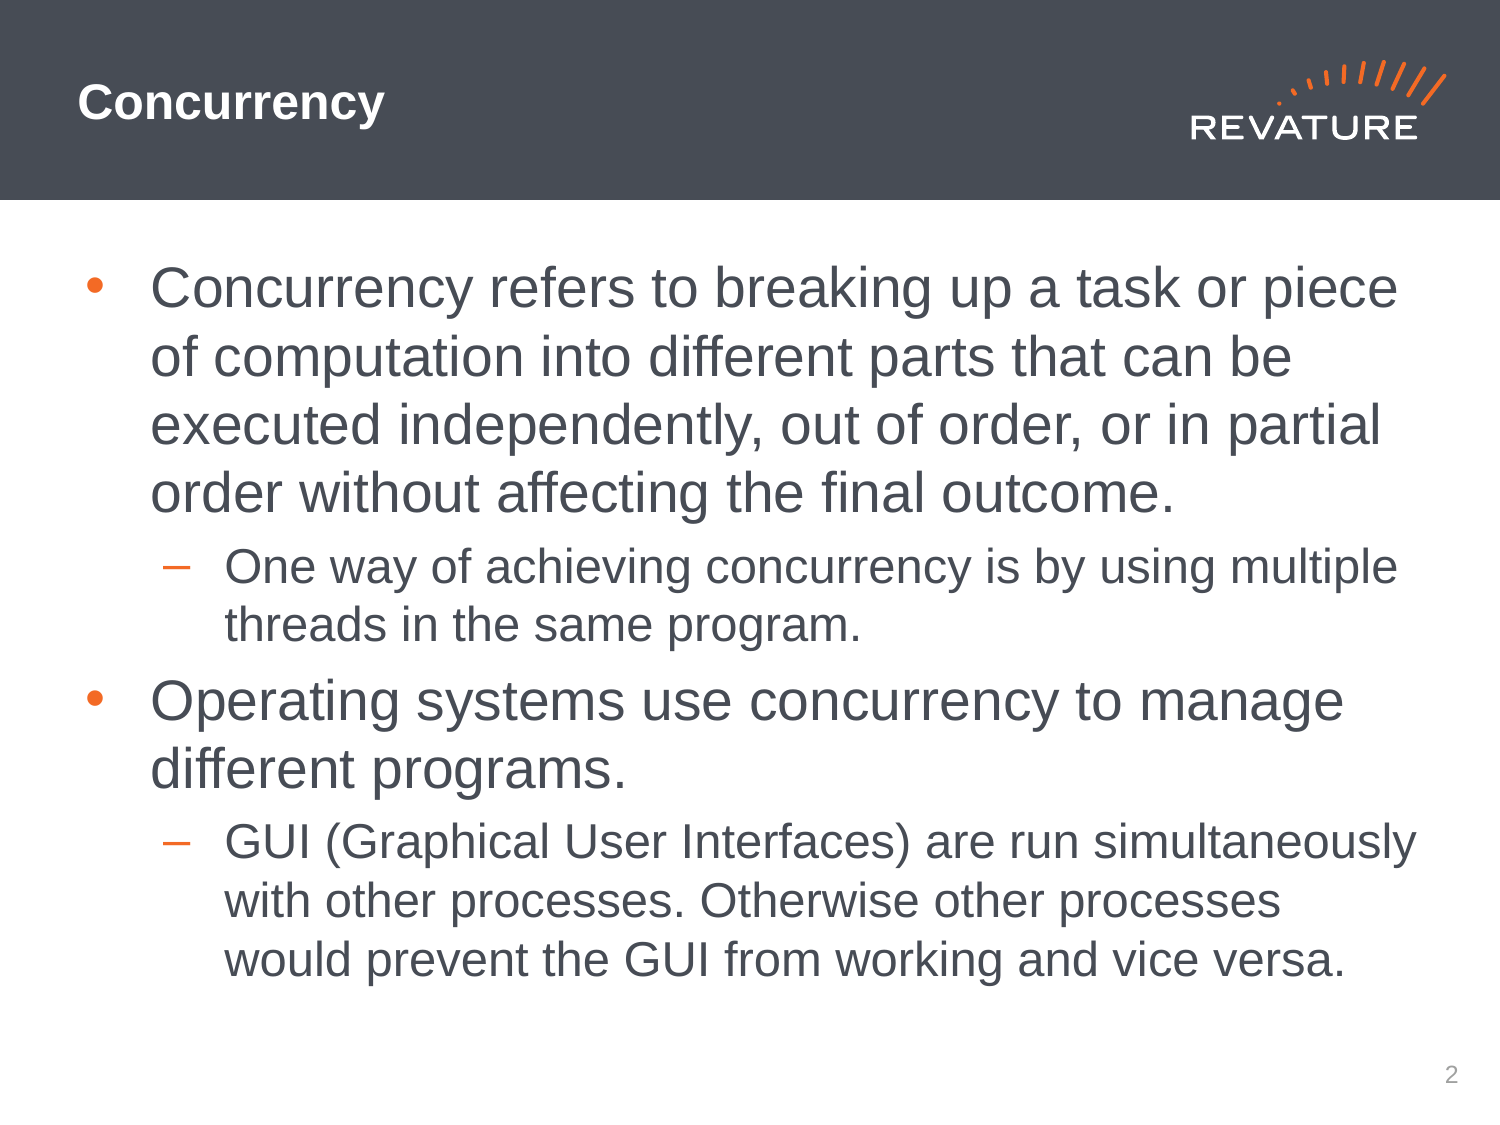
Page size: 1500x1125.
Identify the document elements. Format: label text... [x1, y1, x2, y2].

list Concurrency refers to breaking up a task or piece of computation into different parts that can be executed independently, out of order, or in partial order without affecting the final outcome. One way of achieving concurrency is by using multiple threads in the same program. Operating systems use concurrency to manage different programs. GUI (Graphical User Interfaces) are run simultaneously with other processes. Otherwise other processes would prevent the GUI from working and vice versa. [62, 243, 1438, 1044]
title Concurrency [62, 0, 1084, 200]
slide_number 1 [1332, 1043, 1474, 1104]
